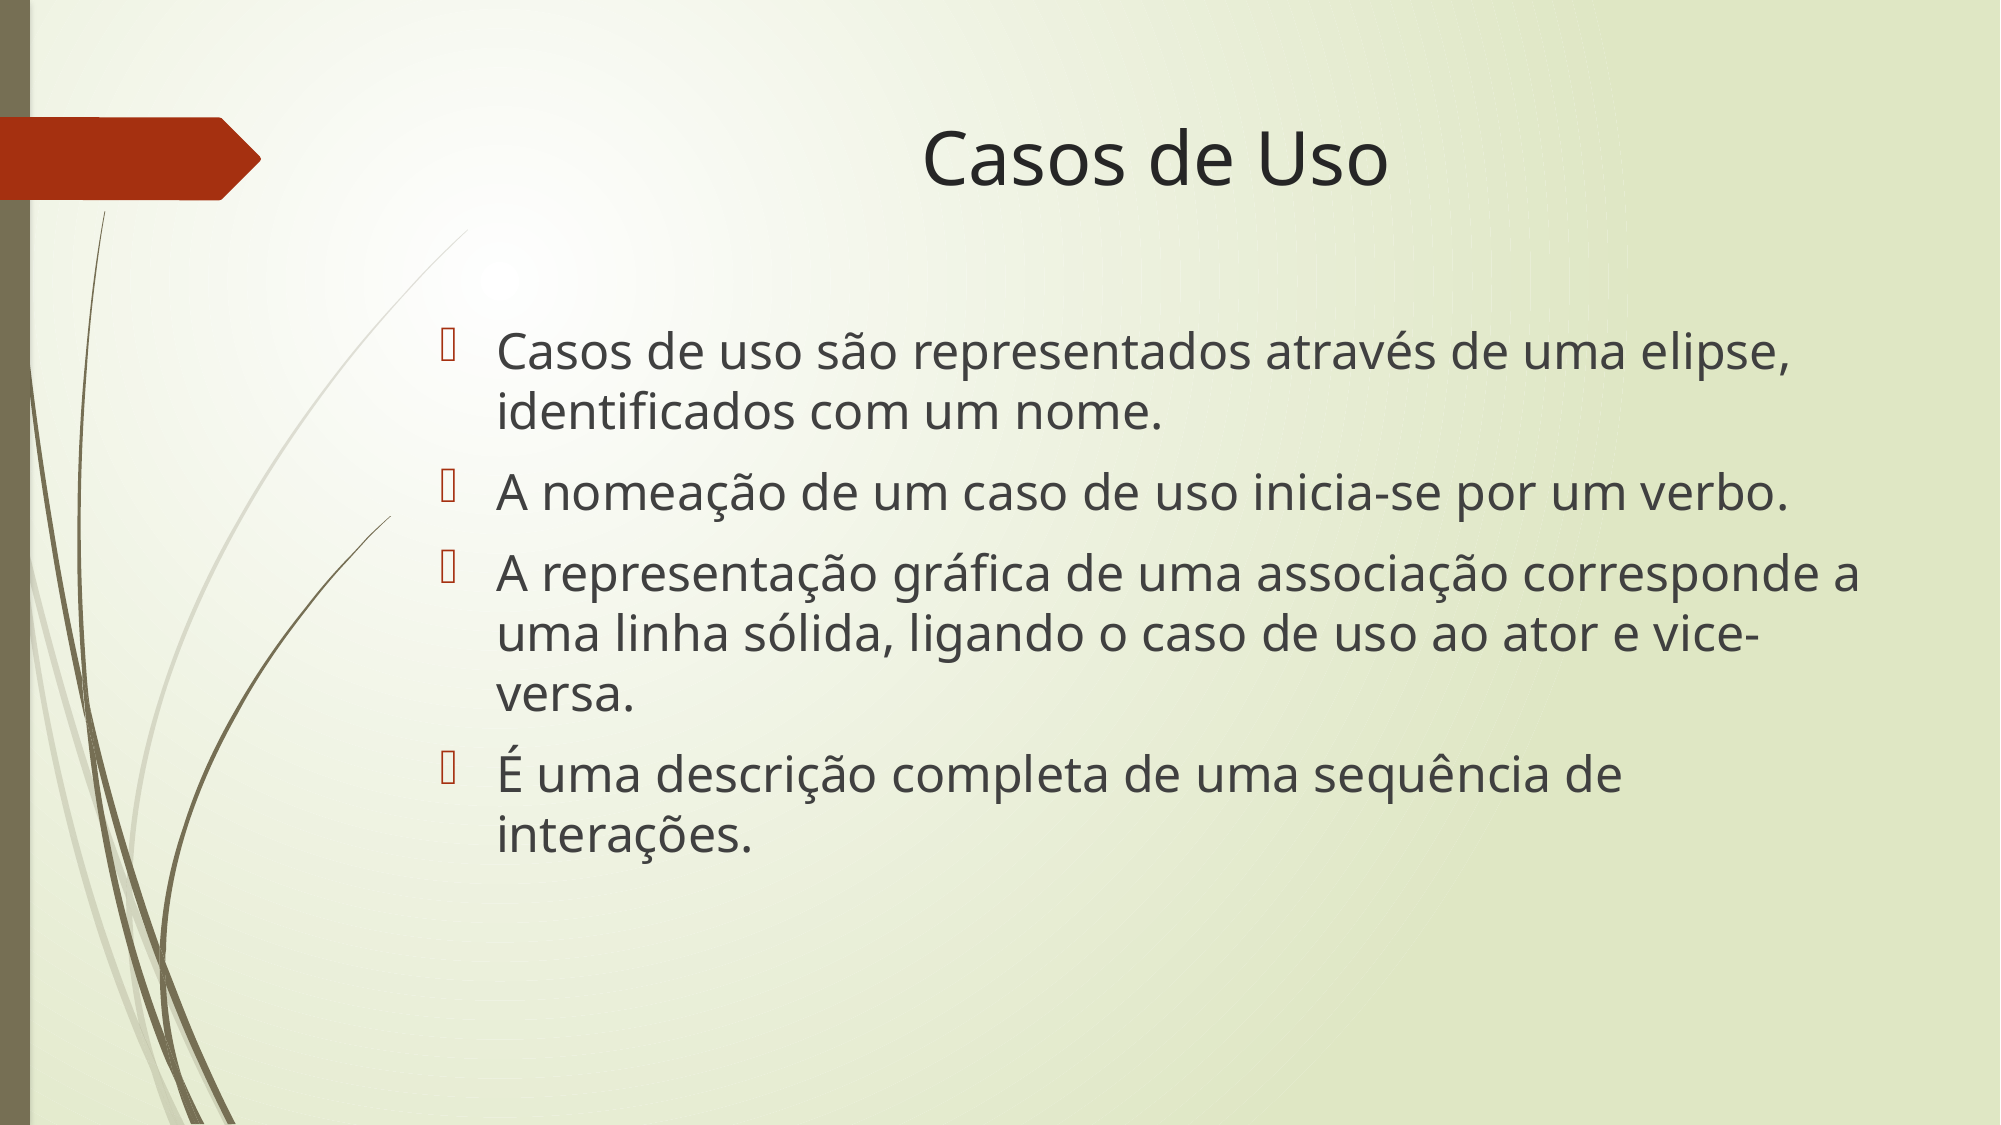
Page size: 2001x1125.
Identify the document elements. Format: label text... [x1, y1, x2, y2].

title Casos de Uso [425, 102, 1888, 312]
list Casos de uso são representados através de uma elipse, identificados com um nome. A nomeação de um caso de uso inicia-se por um verbo. A representação gráfica de uma associação corresponde a uma linha sólida, ligando o caso de uso ao ator e vice-versa. É uma descrição completa de uma sequência de interações. [424, 312, 1888, 933]
